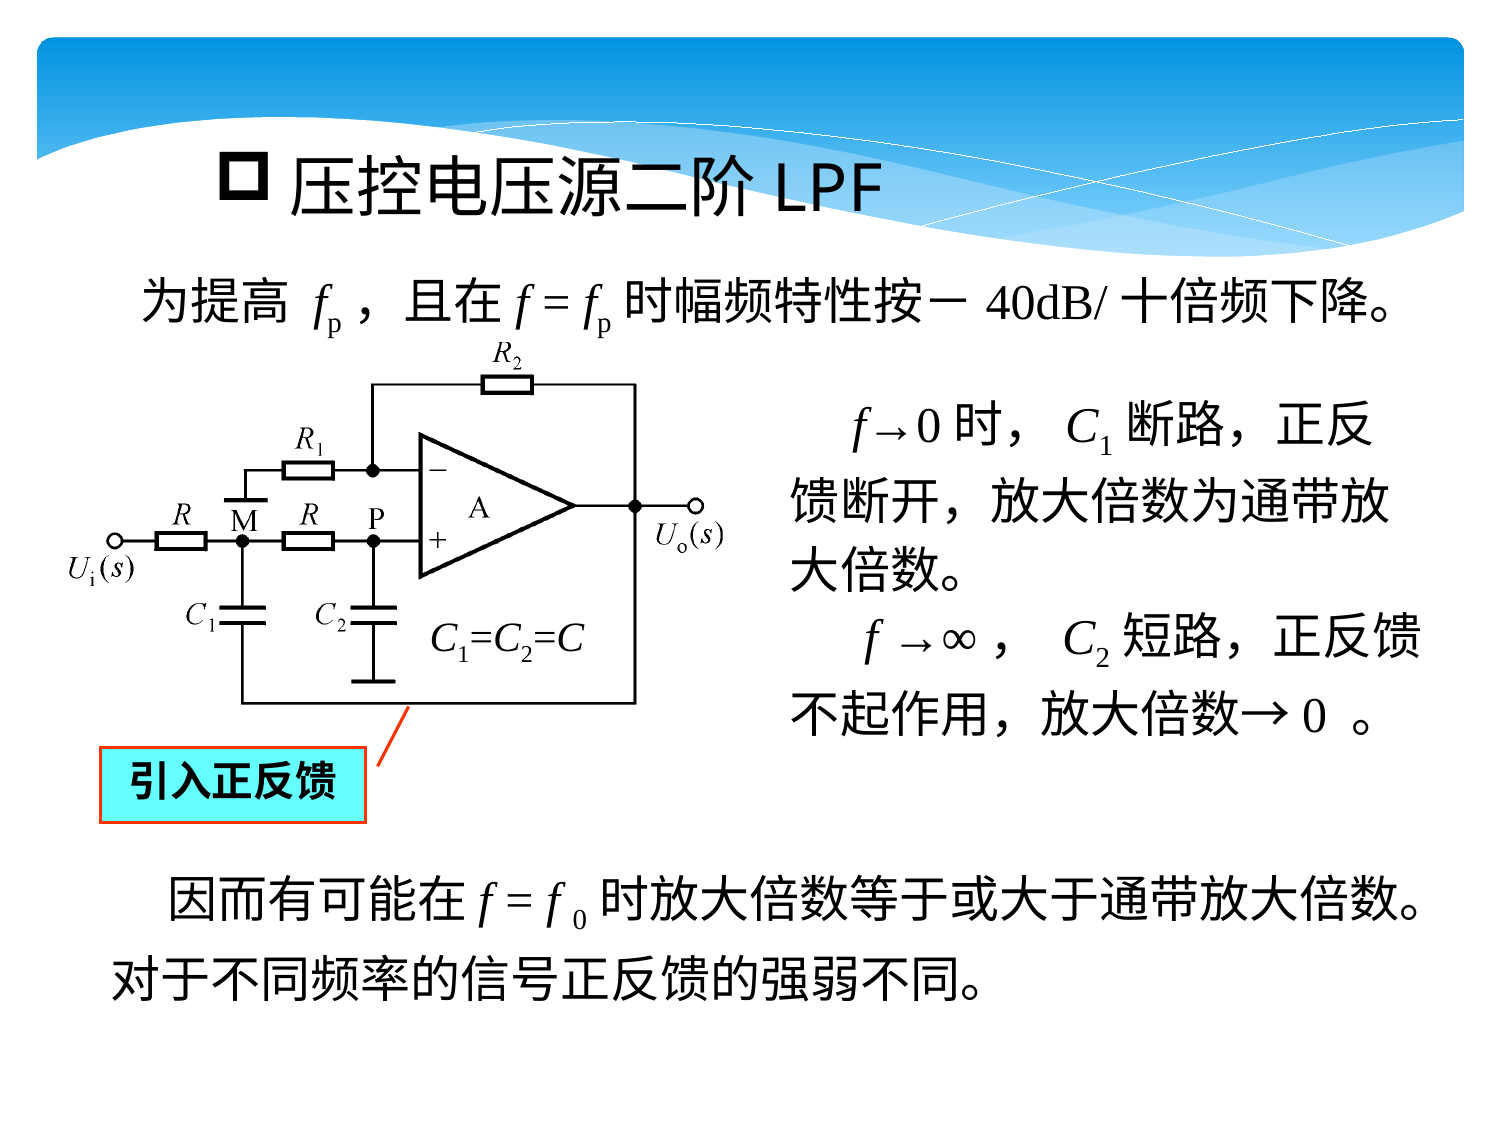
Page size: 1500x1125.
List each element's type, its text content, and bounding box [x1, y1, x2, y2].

text_box f →∞， C2短路，正反馈不起作用，放大倍数→0 。 [775, 587, 1471, 750]
text_box f→0时，C1断路，正反馈断开，放大倍数为通带放大倍数。 [775, 375, 1413, 587]
text_box 引入正反馈 [100, 747, 366, 823]
text_box 为提高 fp，且在f = fp时幅频特性按－40dB/十倍频下降。 [125, 262, 1447, 346]
text_box 压控电压源二阶LPF [135, 137, 962, 238]
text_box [64, 337, 728, 711]
text_box 因而有可能在f = f 0时放大倍数等于或大于通带放大倍数。对于不同频率的信号正反馈的强弱不同。 [95, 846, 1466, 1015]
